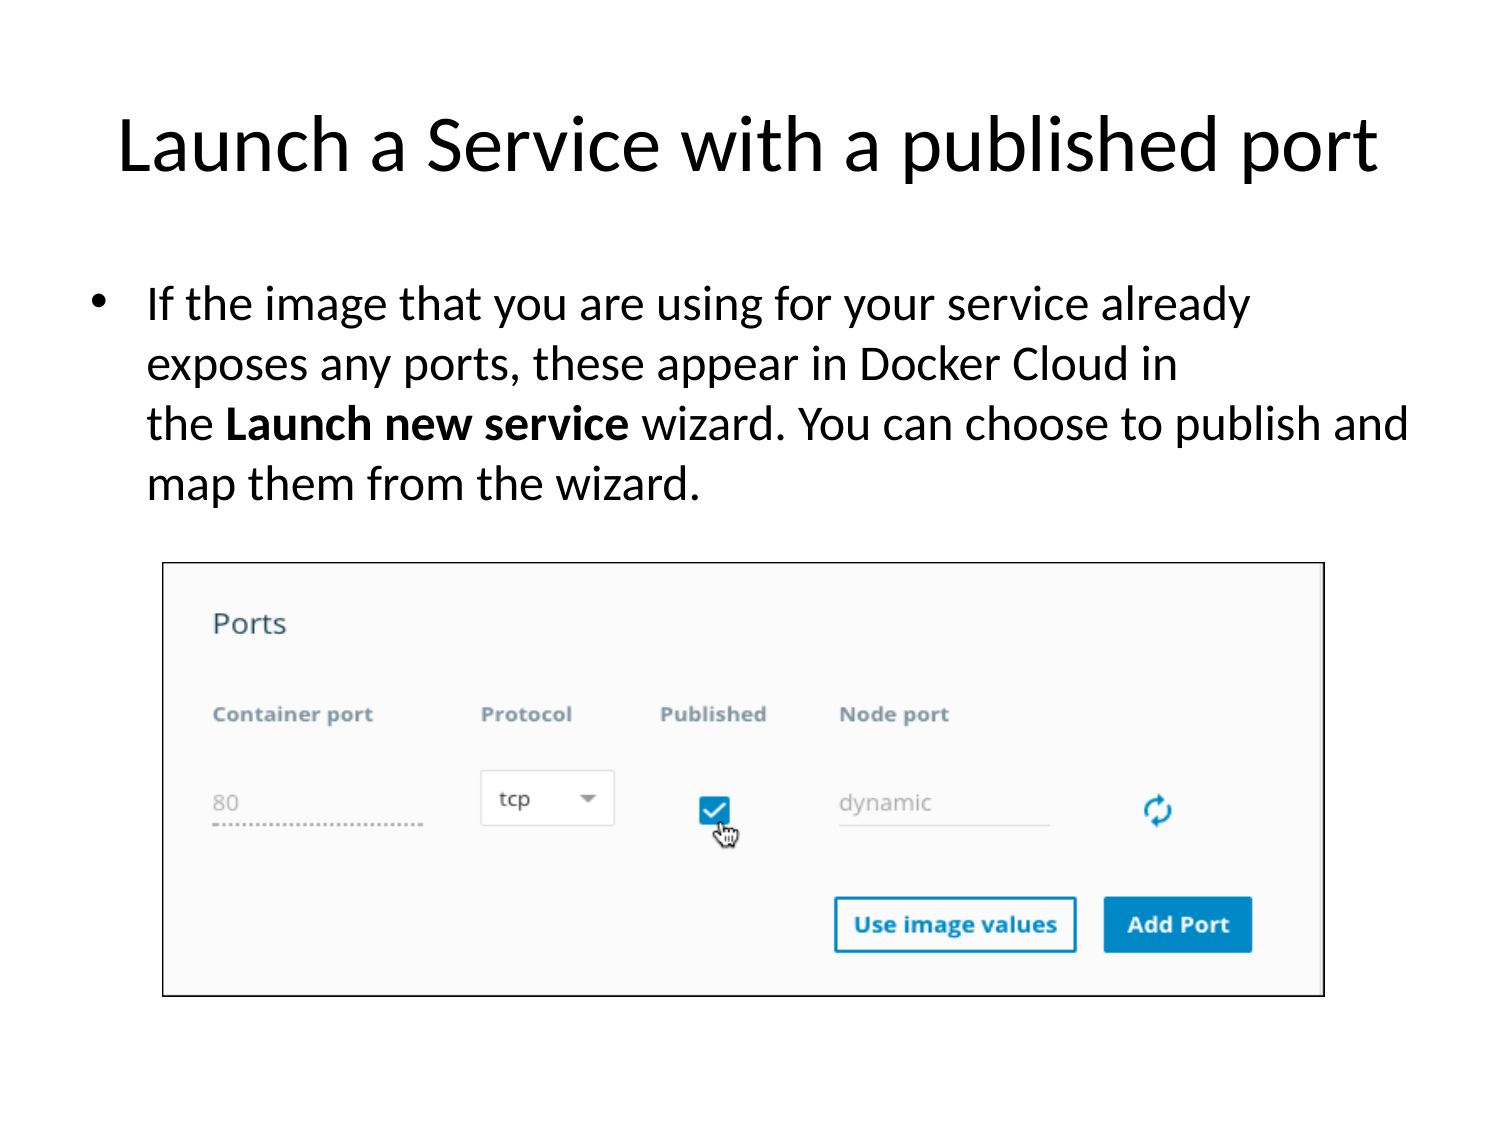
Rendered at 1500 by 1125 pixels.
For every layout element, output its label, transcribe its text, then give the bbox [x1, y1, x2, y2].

title Launch a Service with a published port [75, 45, 1425, 233]
list If the image that you are using for your service already exposes any ports, these appear in Docker Cloud in the Launch new service wizard. You can choose to publish and map them from the wizard. [75, 262, 1425, 1005]
picture [162, 562, 1326, 998]
